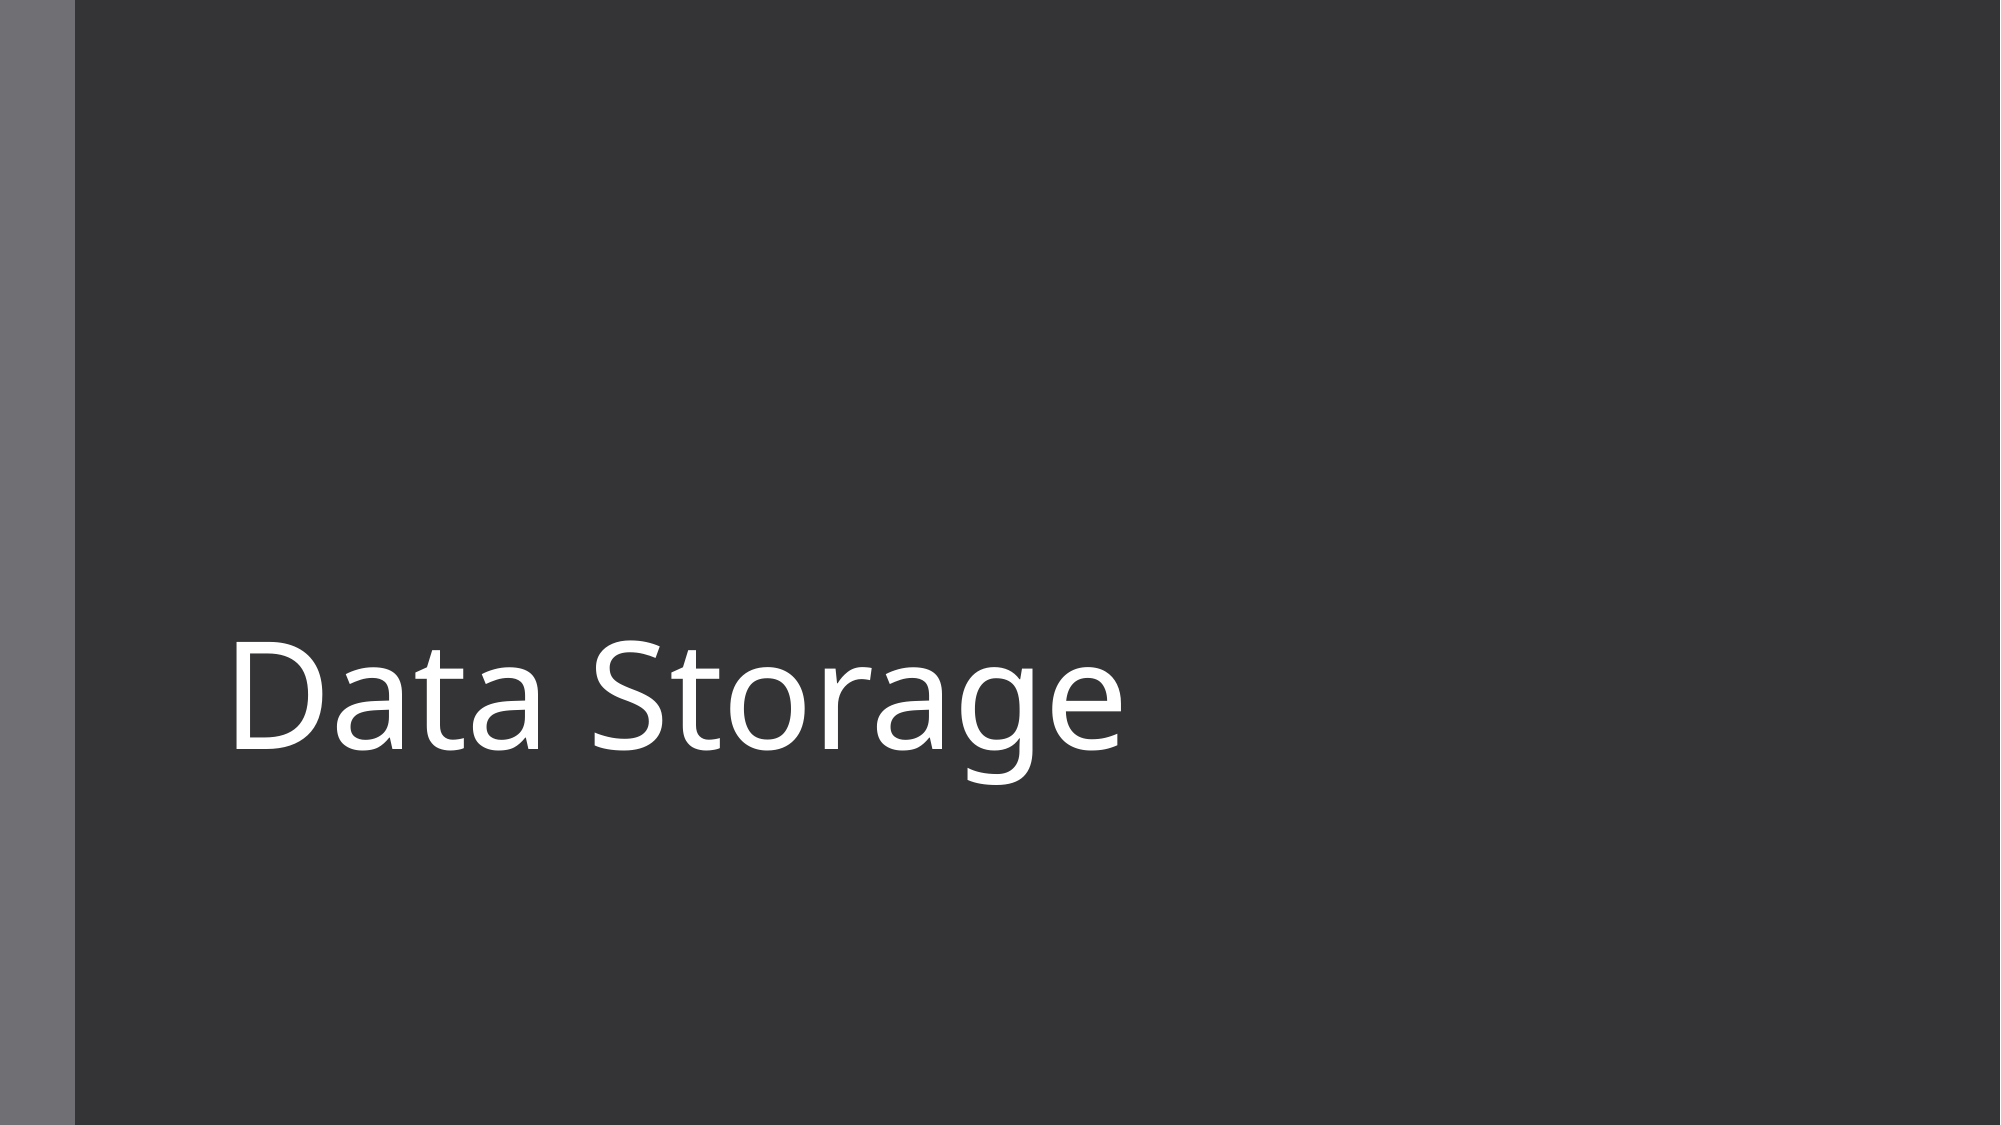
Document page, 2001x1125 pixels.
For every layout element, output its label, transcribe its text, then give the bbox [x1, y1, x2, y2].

title Data Storage [206, 124, 1752, 788]
